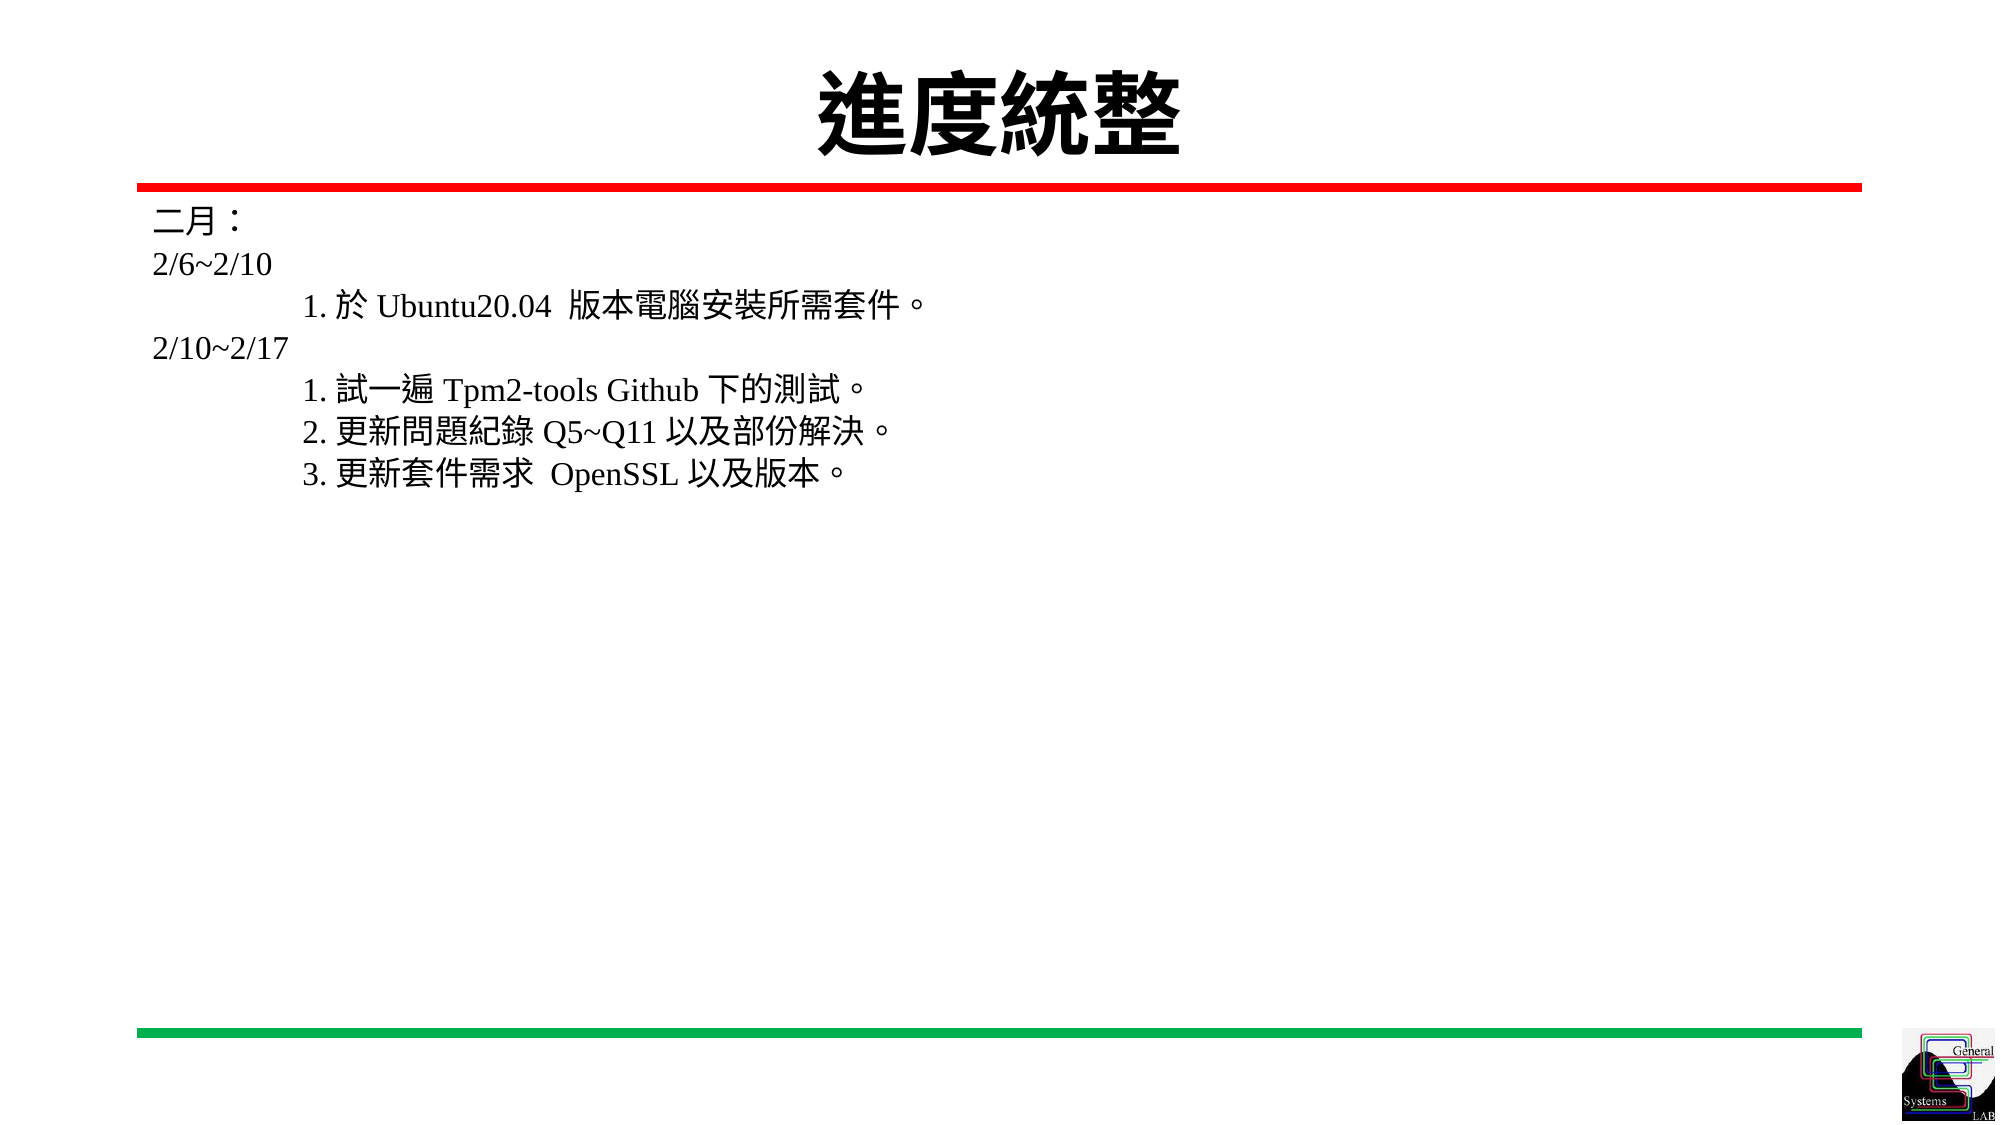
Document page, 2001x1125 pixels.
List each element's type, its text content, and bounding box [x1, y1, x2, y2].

picture [1902, 1028, 1995, 1121]
list 二月： 2/6~2/10 1.於Ubuntu20.04 版本電腦安裝所需套件。 2/10~2/17 1.試一遍Tpm2-tools Github下的測試。 2.更新問題紀錄Q5~Q11以及部份解決。 3.更新套件需求 OpenSSL以及版本。 [137, 197, 1863, 1040]
title 進度統整 [137, 59, 1863, 178]
